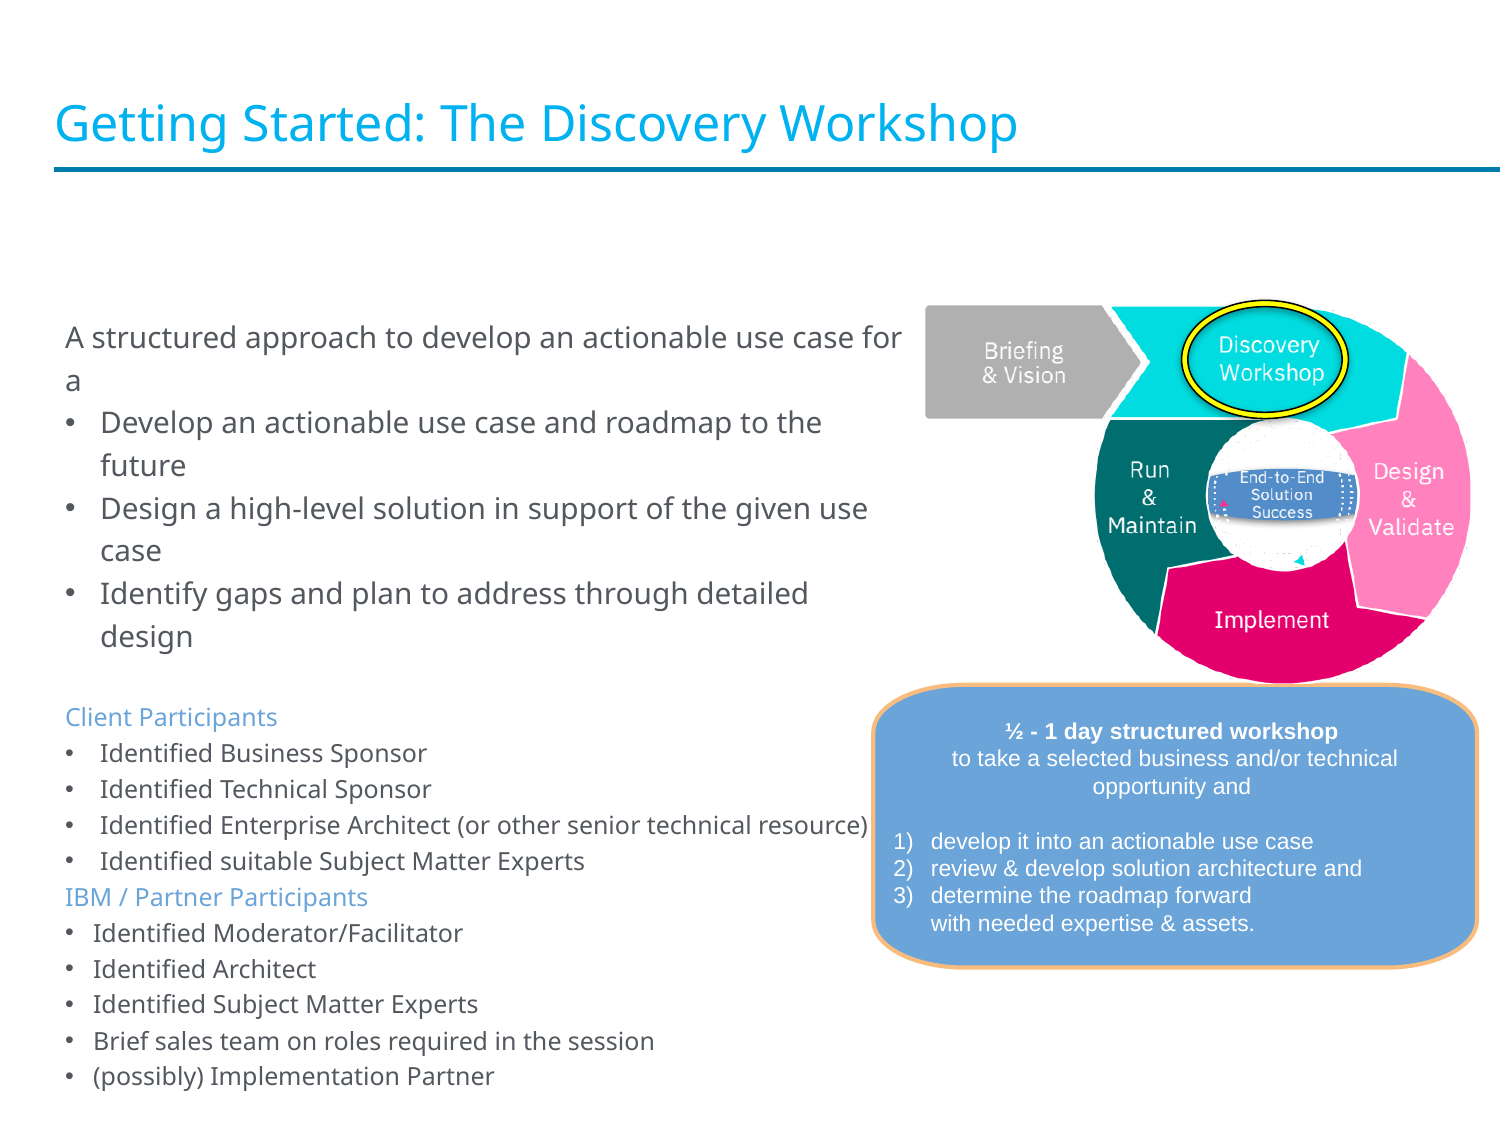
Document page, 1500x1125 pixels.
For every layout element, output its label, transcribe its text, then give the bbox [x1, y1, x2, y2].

title Getting Started: The Discovery Workshop [54, 84, 1087, 169]
text_box A structured approach to develop an actionable use case for a single identified business problem Develop an actionable use case and roadmap to the future Design a high-level solution in support of the given use case Identify gaps and plan to address through detailed design Client Participants Identified Business Sponsor Identified Technical Sponsor Identified Enterprise Architect (or other senior technical resource) Identified suitable Subject Matter Experts IBM / Partner Participants Identified Moderator/Facilitator Identified Architect Identified Subject Matter Experts Brief sales team on roles required in the session (possibly) Implementation Partner [50, 304, 921, 727]
picture [924, 303, 1471, 684]
text_box ½ - 1 day structured workshop to take a selected business and/or technical opportunity and develop it into an actionable use case review & develop solution architecture and determine the roadmap forward with needed expertise & assets. [871, 689, 1480, 970]
